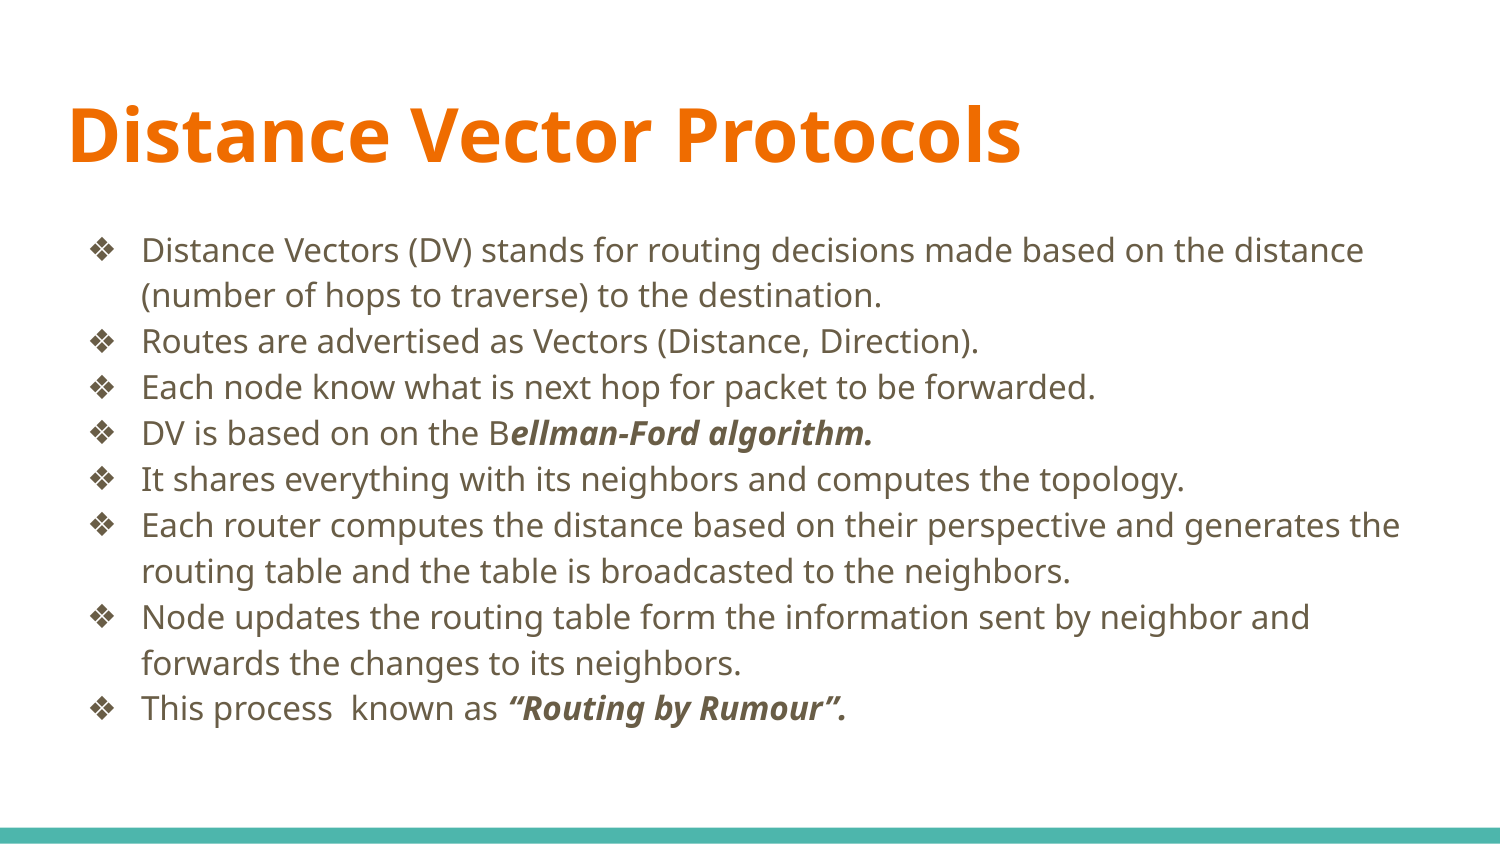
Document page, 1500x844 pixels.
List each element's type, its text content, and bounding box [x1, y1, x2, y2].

list Distance Vectors (DV) stands for routing decisions made based on the distance (number of hops to traverse) to the destination. Routes are advertised as Vectors (Distance, Direction). Each node know what is next hop for packet to be forwarded. DV is based on on the Bellman-Ford algorithm. It shares everything with its neighbors and computes the topology. Each router computes the distance based on their perspective and generates the routing table and the table is broadcasted to the neighbors. Node updates the routing table form the information sent by neighbor and forwards the changes to its neighbors. This process known as “Routing by Rumour”. [51, 207, 1449, 750]
title Distance Vector Protocols [51, 72, 1449, 189]
